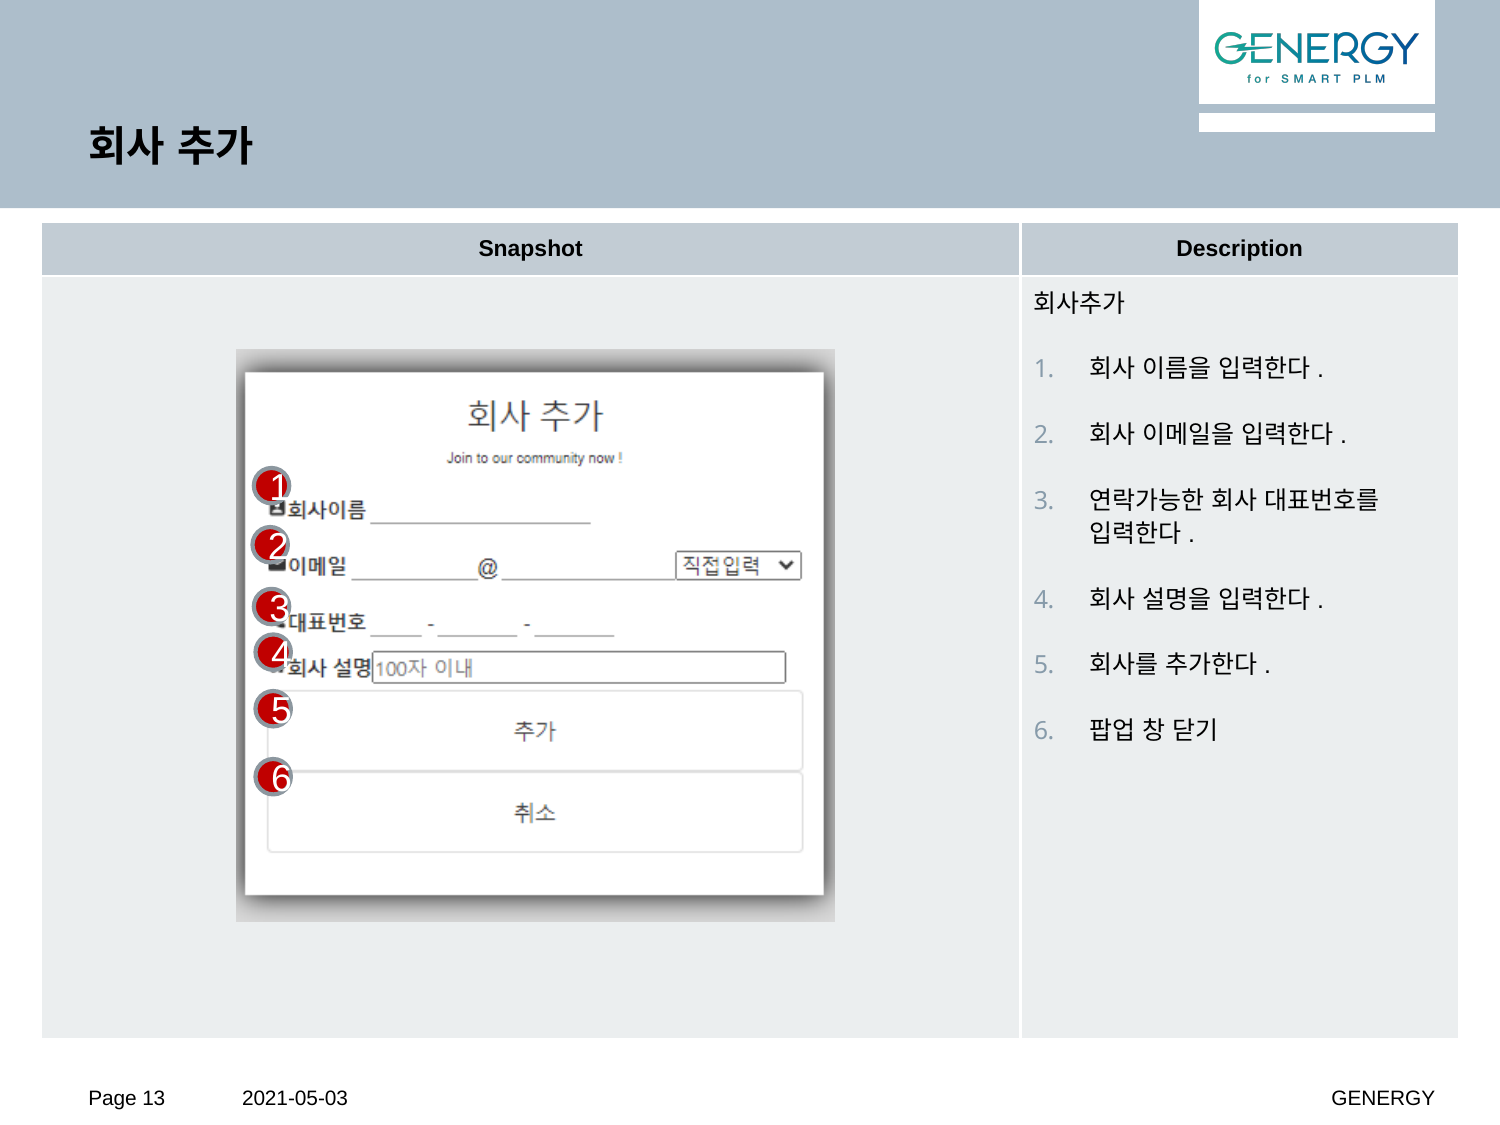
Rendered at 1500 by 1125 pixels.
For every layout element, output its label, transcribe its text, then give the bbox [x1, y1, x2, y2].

list 회사추가 회사 이름을 입력한다. 회사 이메일을 입력한다. 연락가능한 회사 대표번호를 입력한다. 회사 설명을 입력한다. 회사를 추가한다. 팝업 창 닫기 [1022, 278, 1454, 1035]
title 회사 추가 [0, 0, 1500, 209]
picture [235, 349, 835, 923]
